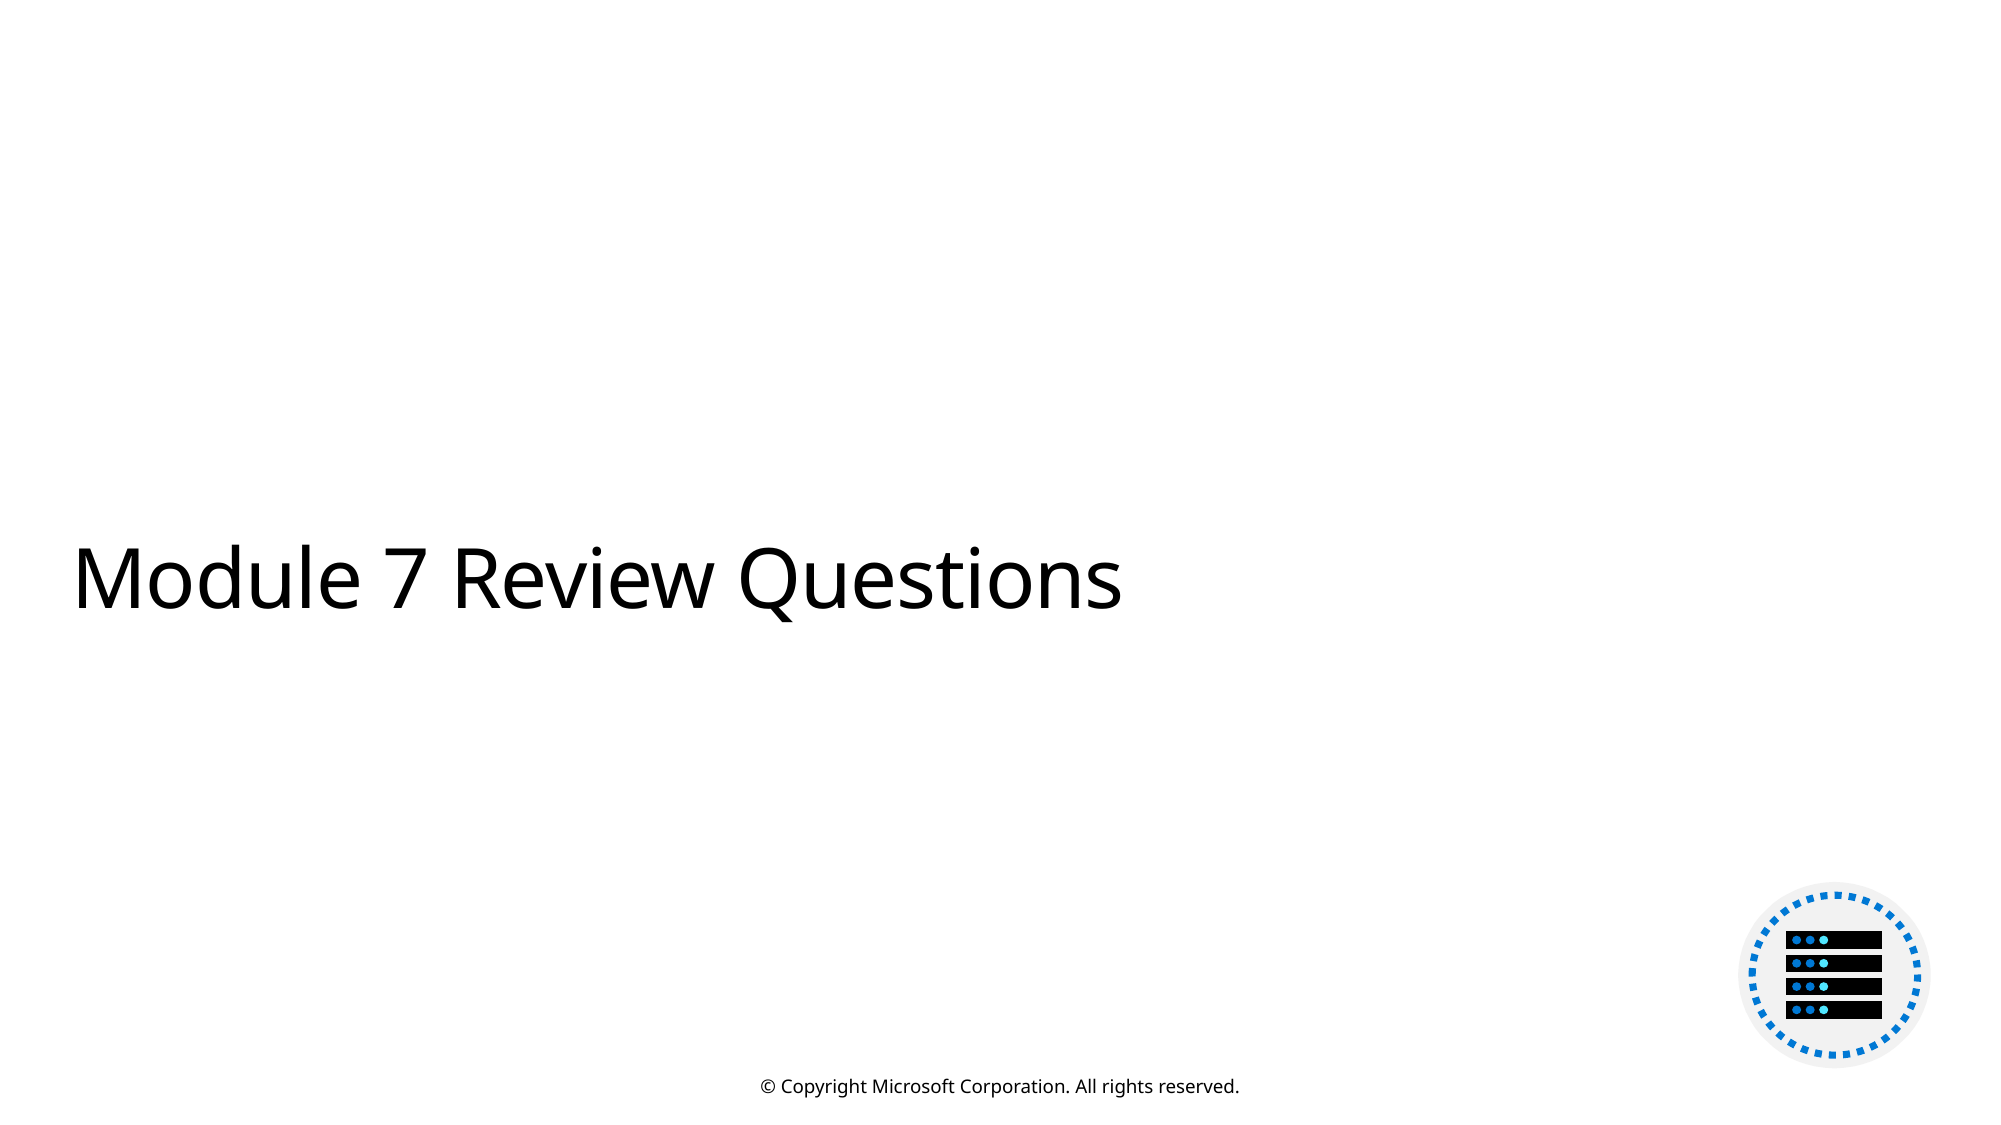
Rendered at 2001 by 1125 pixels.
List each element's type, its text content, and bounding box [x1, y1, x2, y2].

list [278, 496, 1818, 713]
title Module 7 Review Questions [71, 521, 278, 673]
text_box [1737, 881, 1932, 1069]
